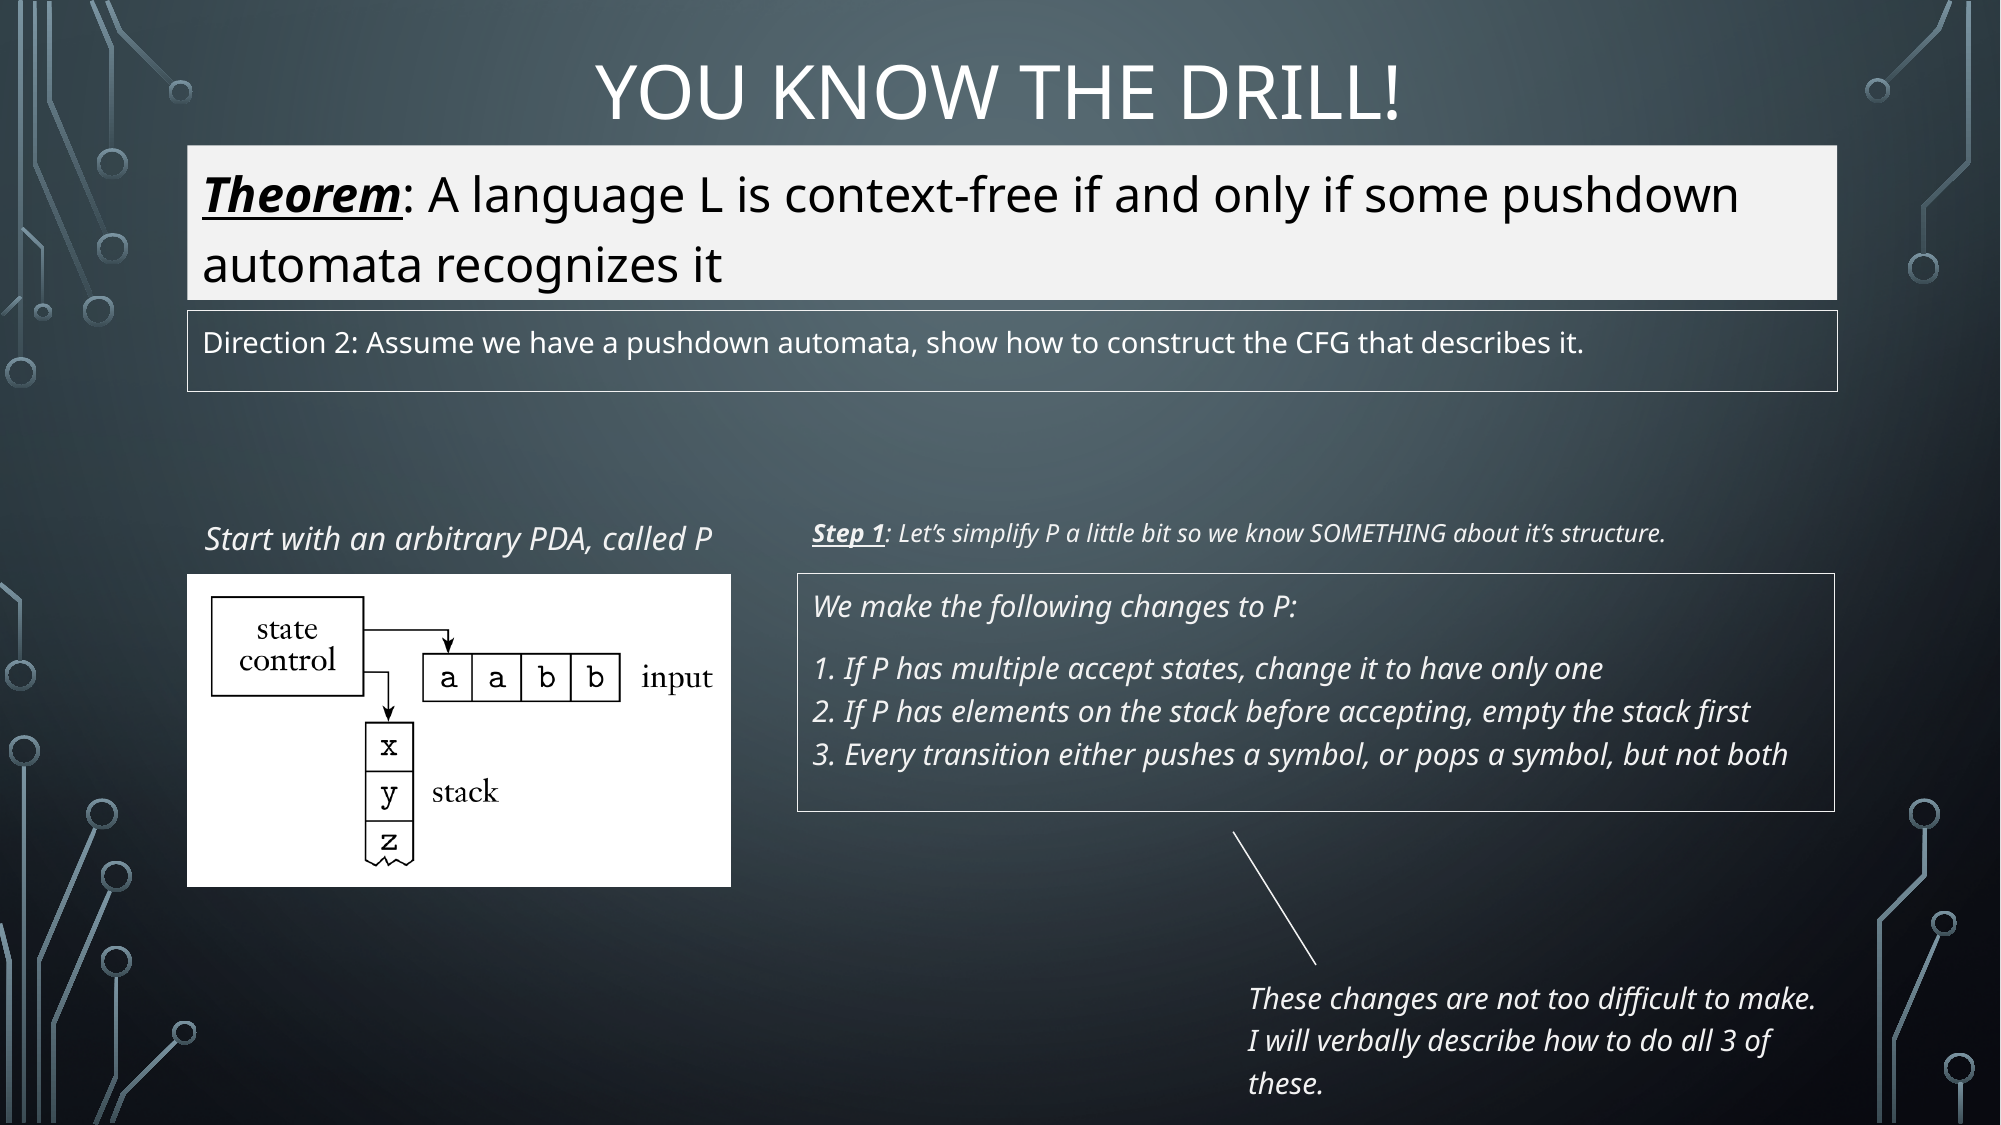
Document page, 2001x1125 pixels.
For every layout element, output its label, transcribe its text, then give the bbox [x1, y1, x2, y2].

text_box Step 1: Let’s simplify P a little bit so we know SOMETHING about it’s structure. [797, 504, 1835, 573]
text_box We make the following changes to P: 1. If P has multiple accept states, change it to have only one 2. If P has elements on the stack before accepting, empty the stack first 3. Every transition either pushes a symbol, or pops a symbol, but not both [797, 573, 1835, 812]
text_box Theorem: A language L is context-free if and only if some pushdown automata recognizes it [187, 145, 1838, 300]
text_box Start with an arbitrary PDA, called P [187, 503, 731, 566]
text_box Direction 2: Assume we have a pushdown automata, show how to construct the CFG that describes it. [187, 310, 1838, 392]
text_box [1232, 831, 1317, 966]
text_box These changes are not too difficult to make. I will verbally describe how to do all 3 of these. [1233, 964, 1835, 1109]
title You know the drill! [187, 38, 1813, 145]
picture [186, 573, 731, 887]
